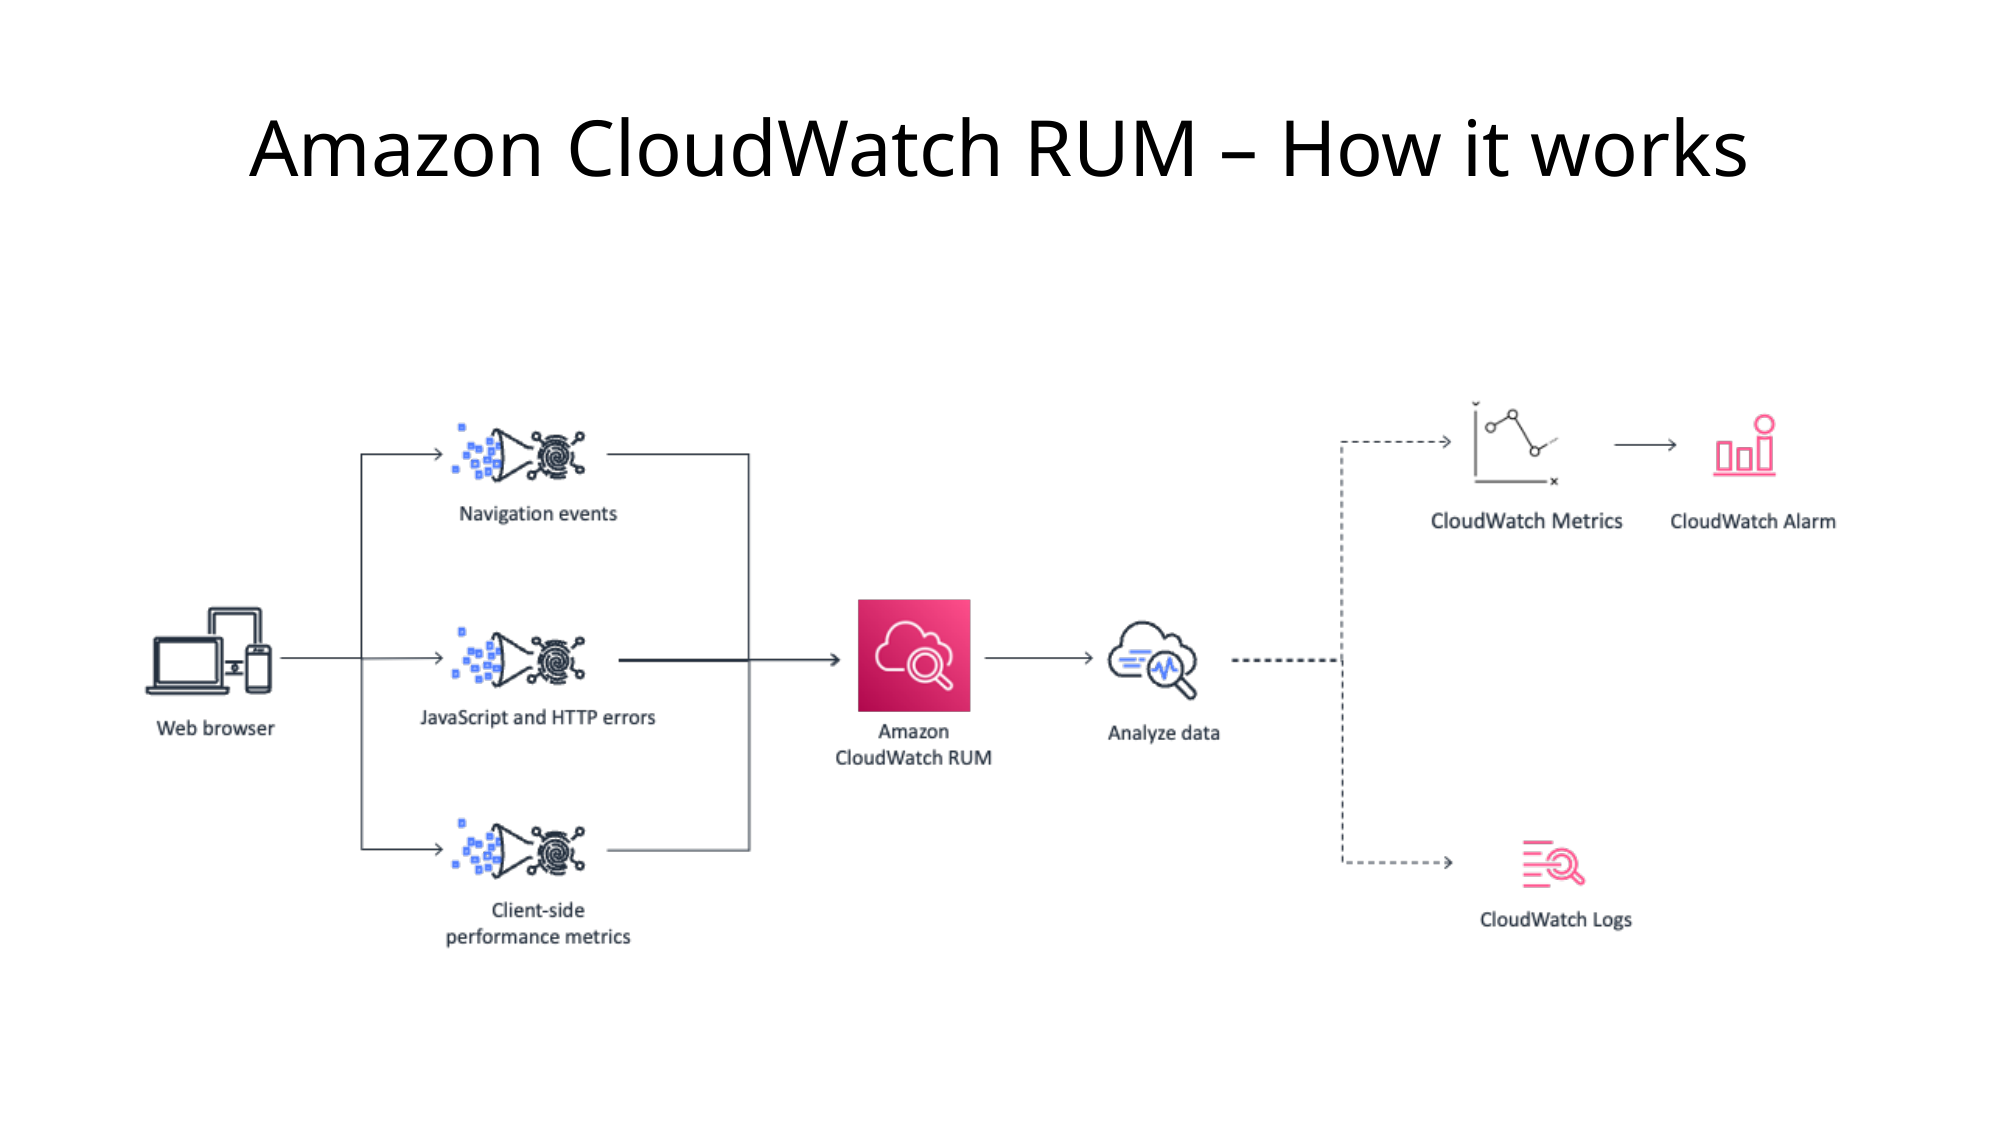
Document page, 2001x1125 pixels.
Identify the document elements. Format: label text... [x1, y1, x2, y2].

title Amazon CloudWatch RUM – How it works [137, 47, 1863, 201]
picture [137, 376, 1863, 964]
